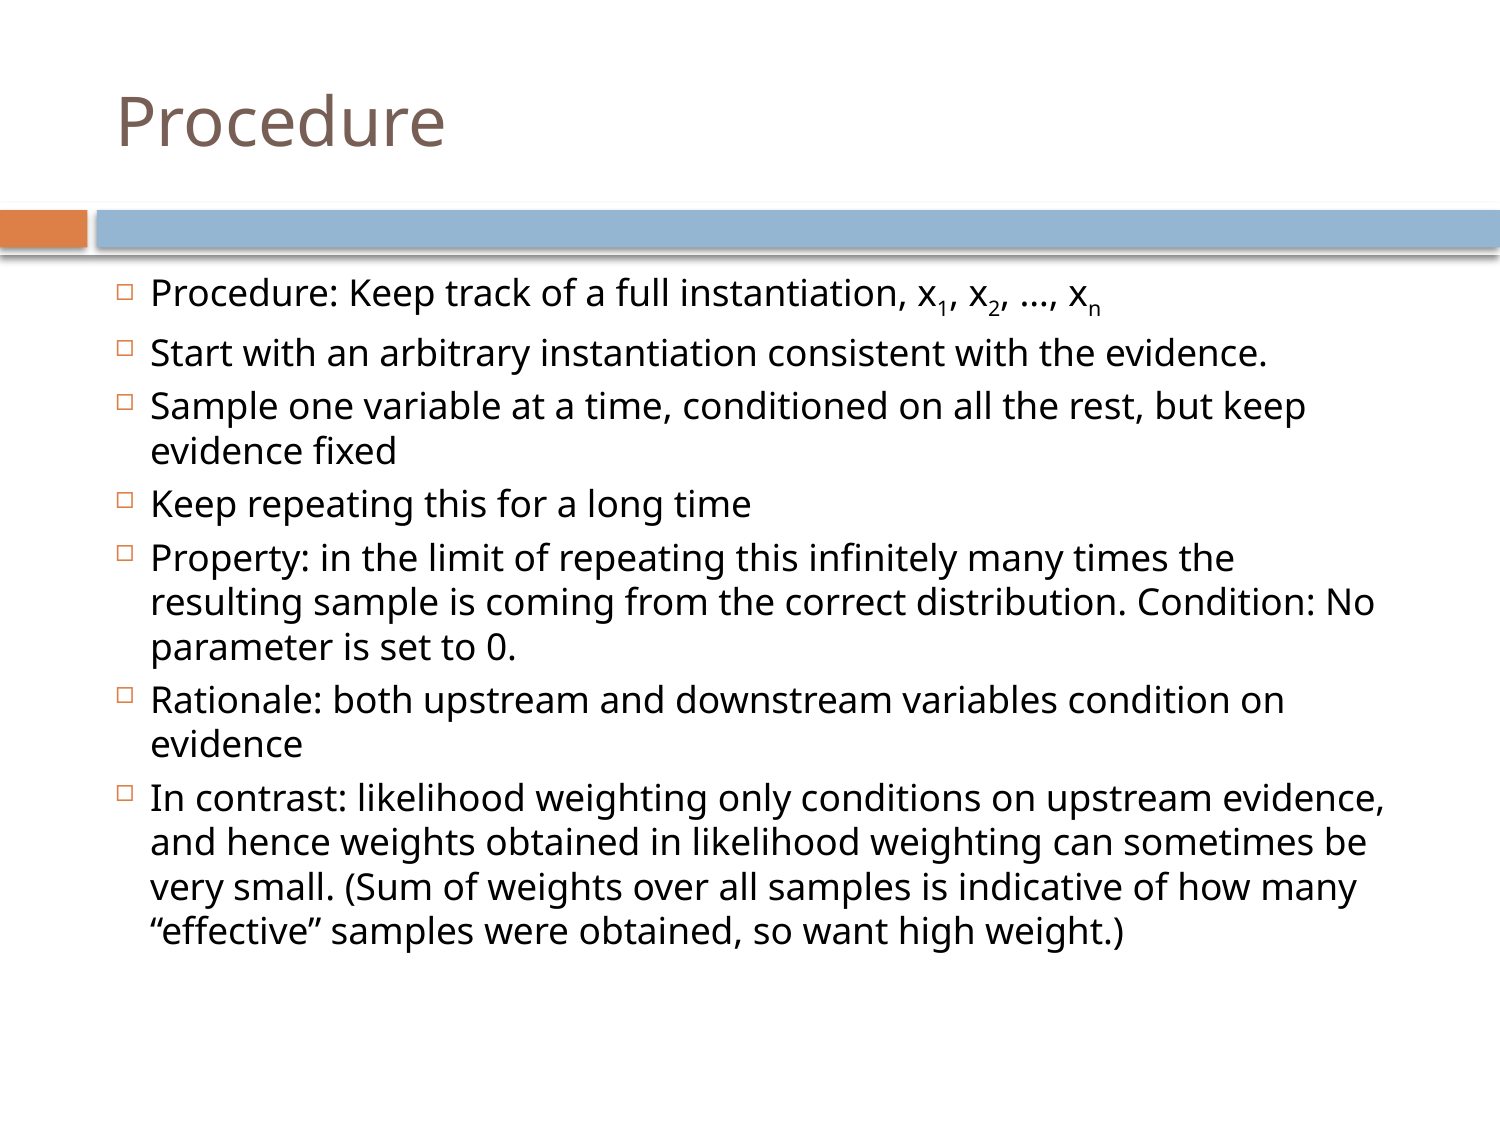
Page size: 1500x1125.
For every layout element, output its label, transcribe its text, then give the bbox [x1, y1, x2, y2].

title Procedure [100, 37, 1438, 200]
text_box Procedure: Keep track of a full instantiation, x1, x2, …, xn Start with an arbitrary instantiation consistent with the evidence. Sample one variable at a time, conditioned on all the rest, but keep evidence fixed Keep repeating this for a long time Property: in the limit of repeating this infinitely many times the resulting sample is coming from the correct distribution. Condition: No parameter is set to 0. Rationale: both upstream and downstream variables condition on evidence In contrast: likelihood weighting only conditions on upstream evidence, and hence weights obtained in likelihood weighting can sometimes be very small. (Sum of weights over all samples is indicative of how many “effective” samples were obtained, so want high weight.) [100, 262, 1412, 1000]
